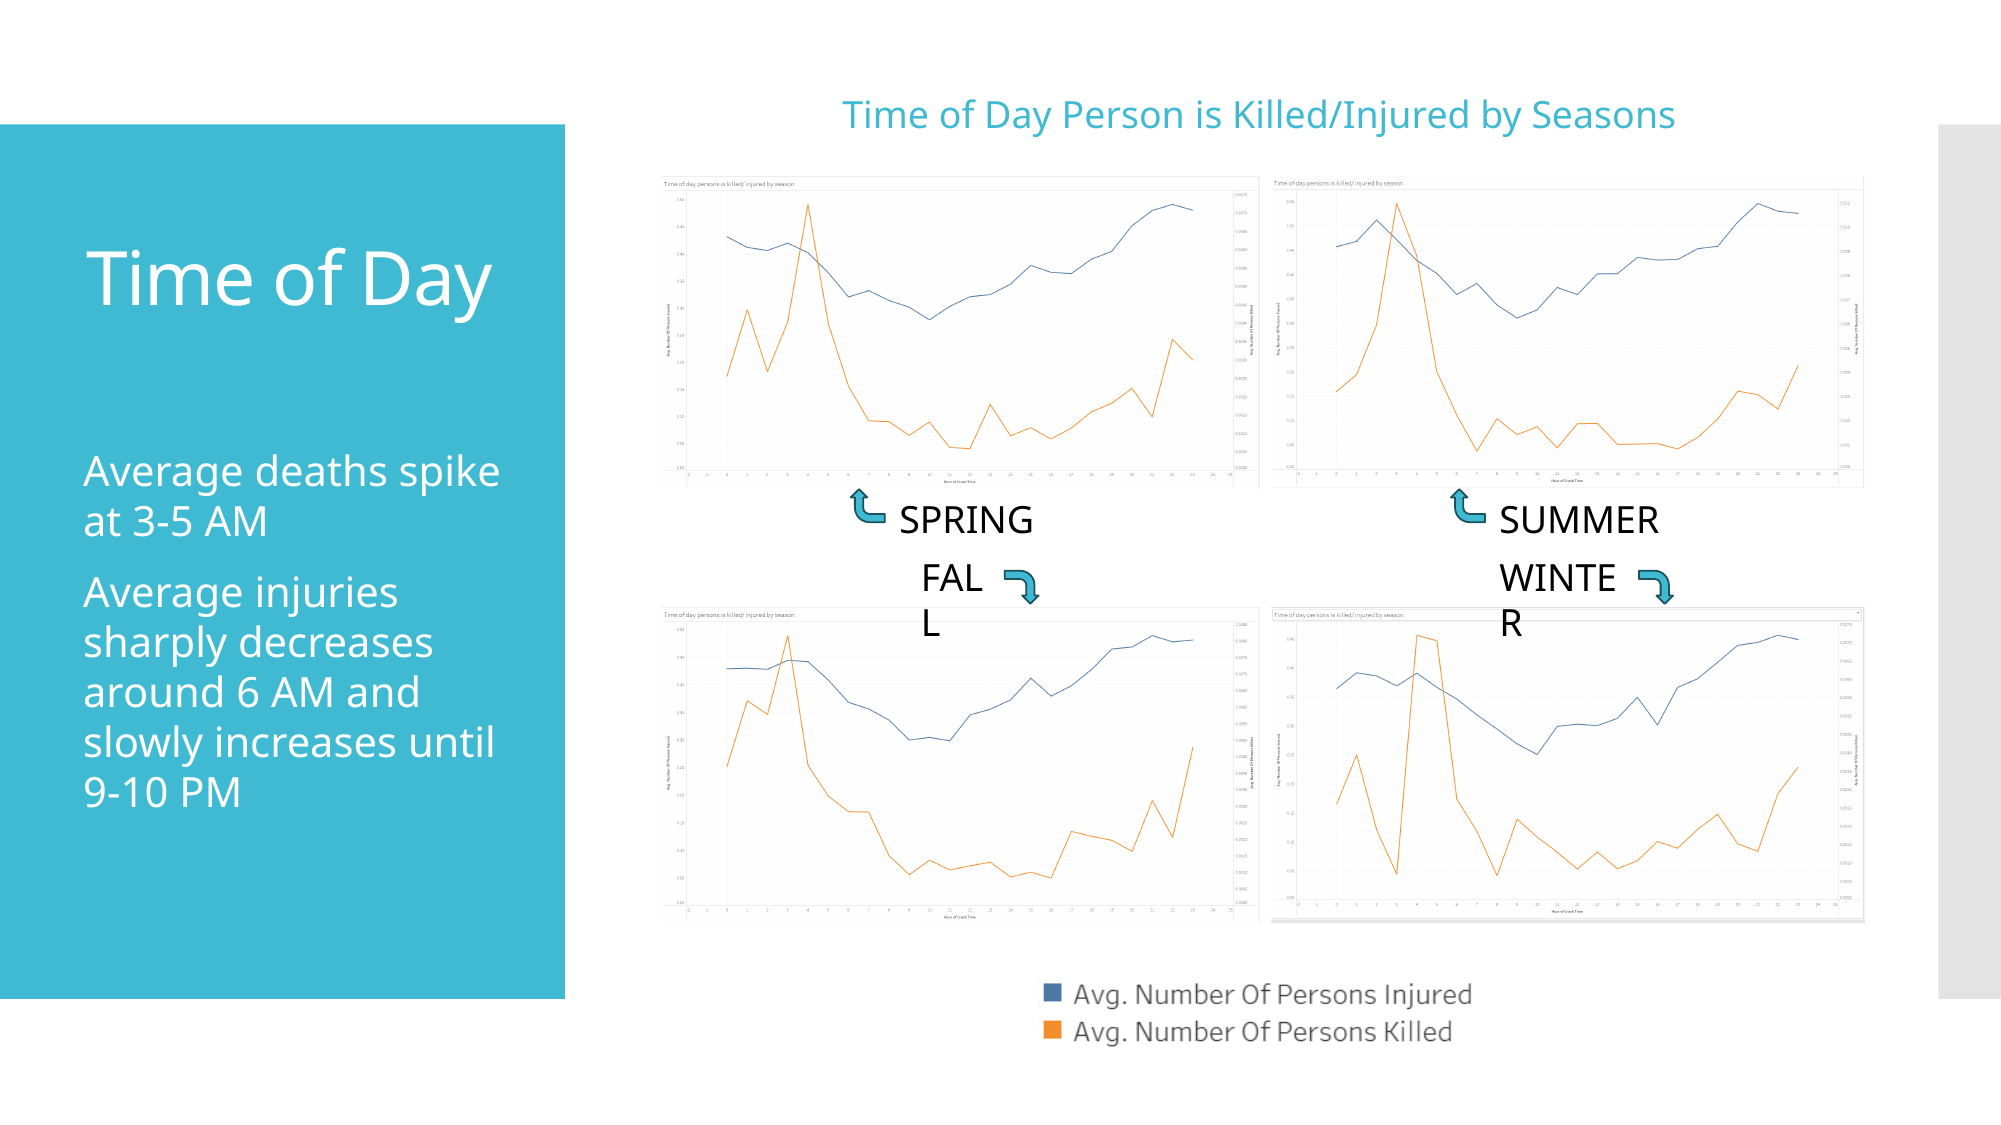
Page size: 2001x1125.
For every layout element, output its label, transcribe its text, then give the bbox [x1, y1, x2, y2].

text_box SUMMER [1484, 489, 1681, 549]
text_box FALL [905, 546, 1017, 607]
picture [661, 607, 1261, 924]
text_box SPRING [884, 490, 1062, 549]
text_box [1003, 569, 1040, 605]
text_box Average deaths spike at 3-5 AM Average injuries sharply decreases around 6 AM and slowly increases until 9-10 PM [11, 437, 556, 852]
picture [1271, 176, 1865, 489]
picture [1034, 972, 1486, 1059]
picture [661, 176, 1261, 490]
text_box WINTER [1484, 546, 1652, 607]
text_box [849, 490, 886, 524]
text_box [1638, 569, 1674, 605]
text_box Time of Day Person is Killed/Injured by Seasons [704, 83, 1815, 144]
text_box [1450, 489, 1486, 524]
picture [1271, 607, 1866, 923]
title Time of Day [71, 184, 613, 380]
